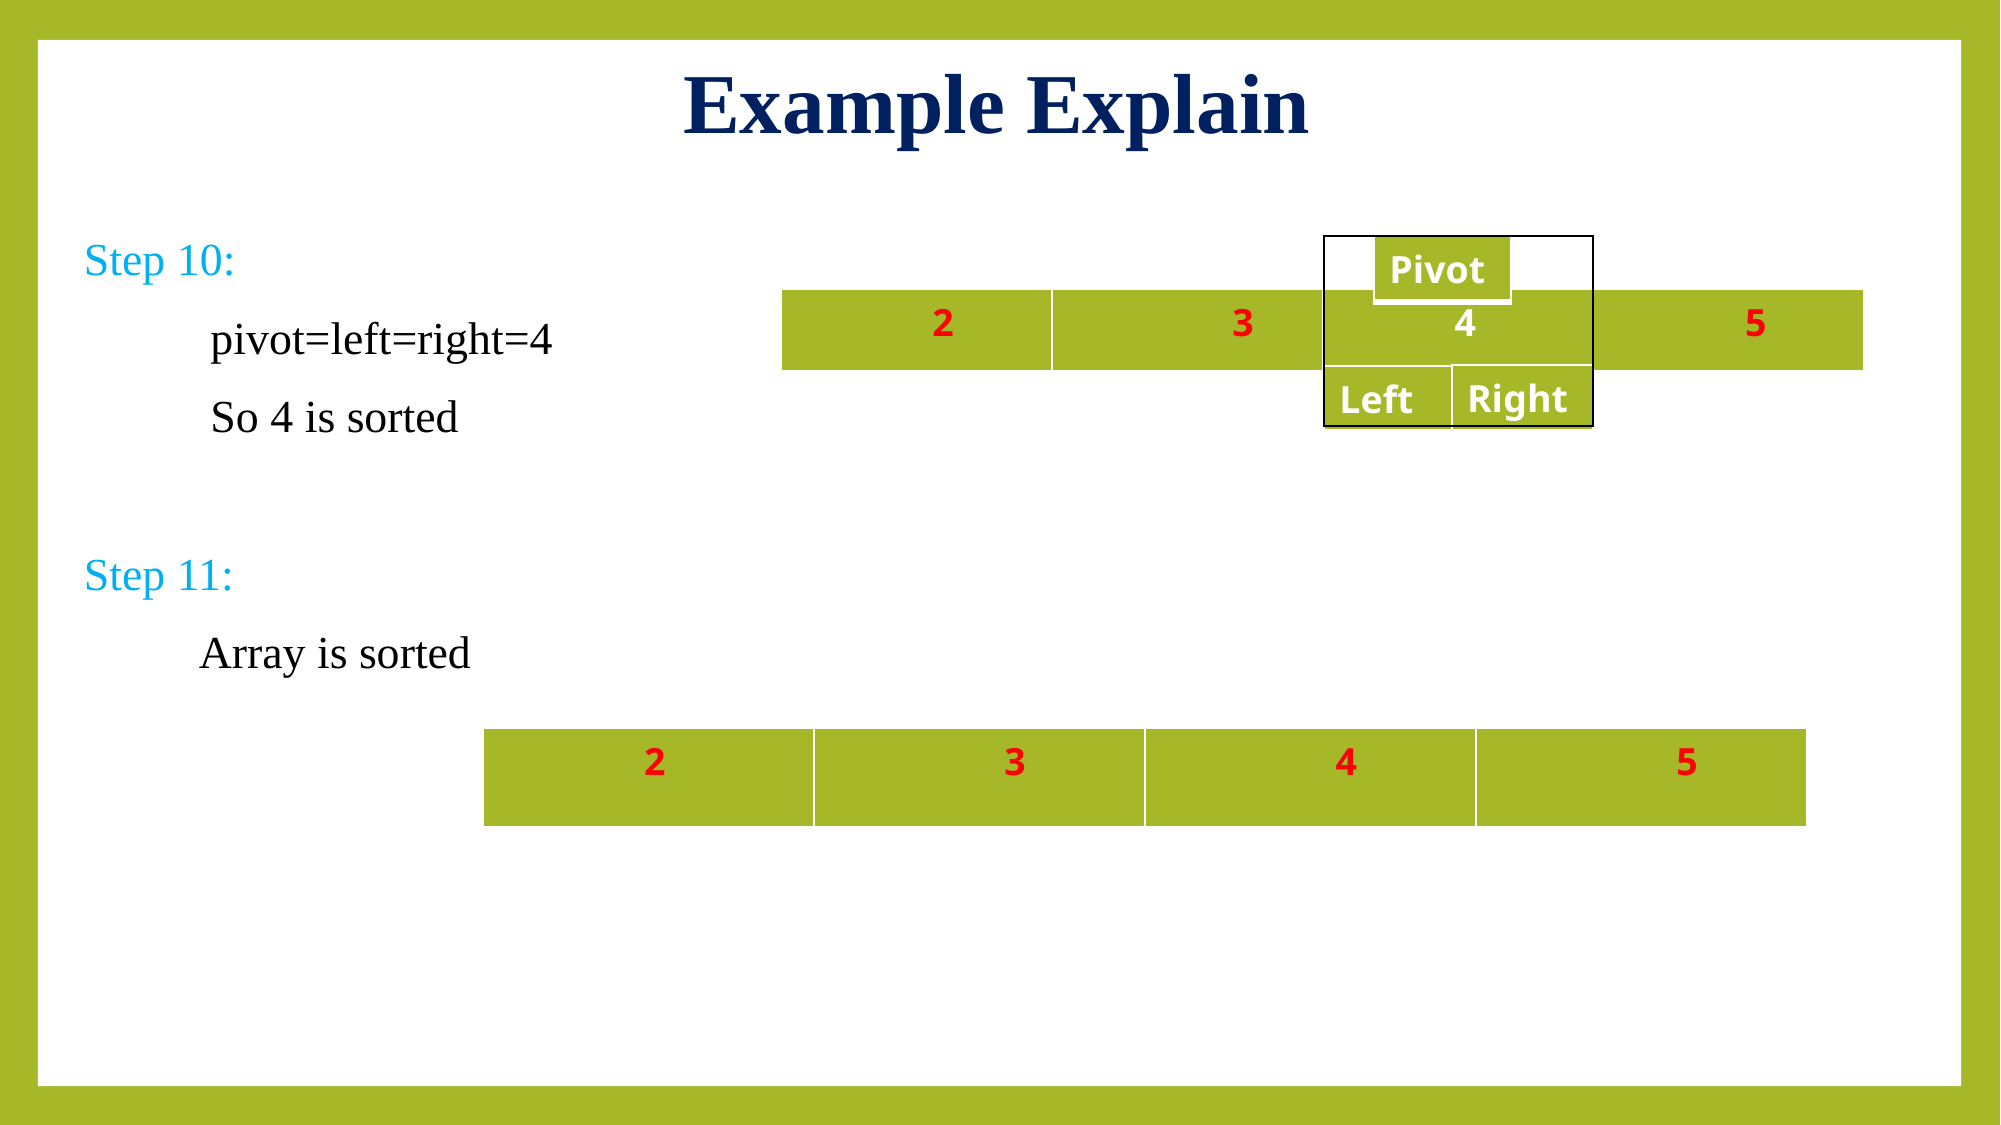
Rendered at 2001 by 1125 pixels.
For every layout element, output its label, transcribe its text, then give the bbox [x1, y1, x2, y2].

title Example Explain [187, 52, 1808, 160]
table_header 2 [782, 290, 1051, 370]
table_header 4 [1146, 729, 1475, 826]
list Step 10: pivot=left=right=4 So 4 is sorted Step 11: Array is sorted [61, 228, 1938, 1053]
table_header 5 [1594, 290, 1863, 370]
table_header 5 [1477, 729, 1806, 826]
table_header 3 [815, 729, 1144, 826]
table_header [1325, 237, 1592, 425]
table_header 3 [1053, 290, 1322, 370]
table_header 2 [484, 729, 813, 826]
